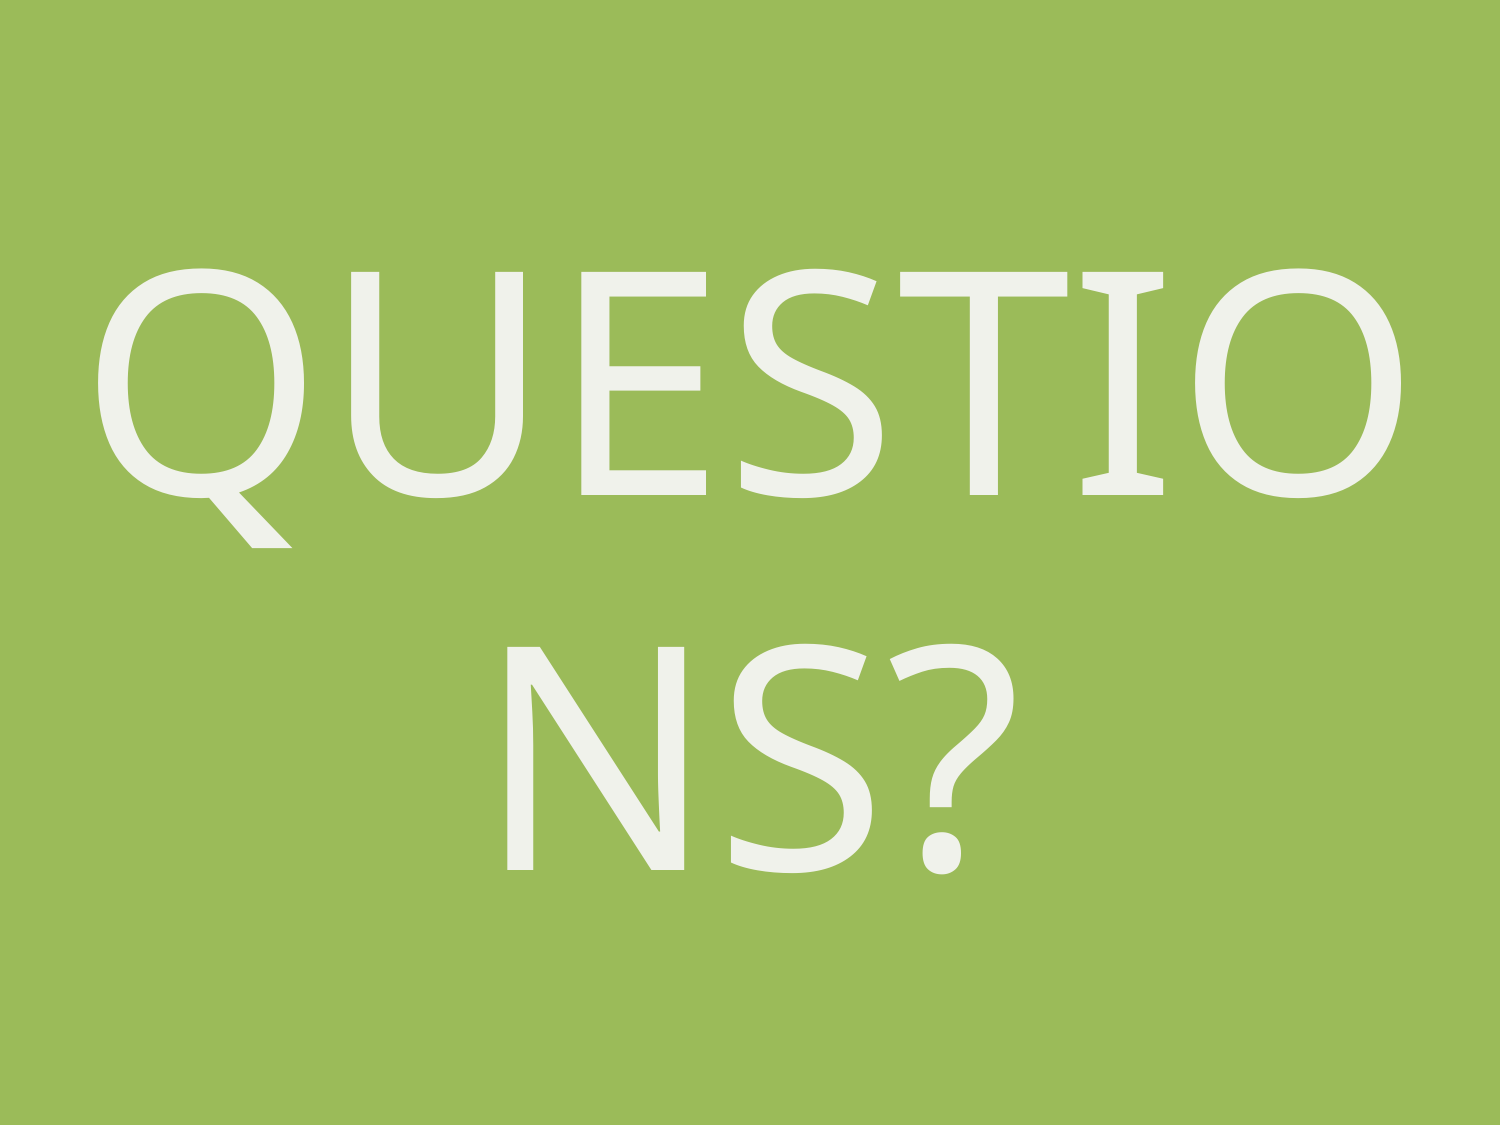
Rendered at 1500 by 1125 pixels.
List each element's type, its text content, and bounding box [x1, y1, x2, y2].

title QUESTIONS? [62, 437, 1438, 679]
